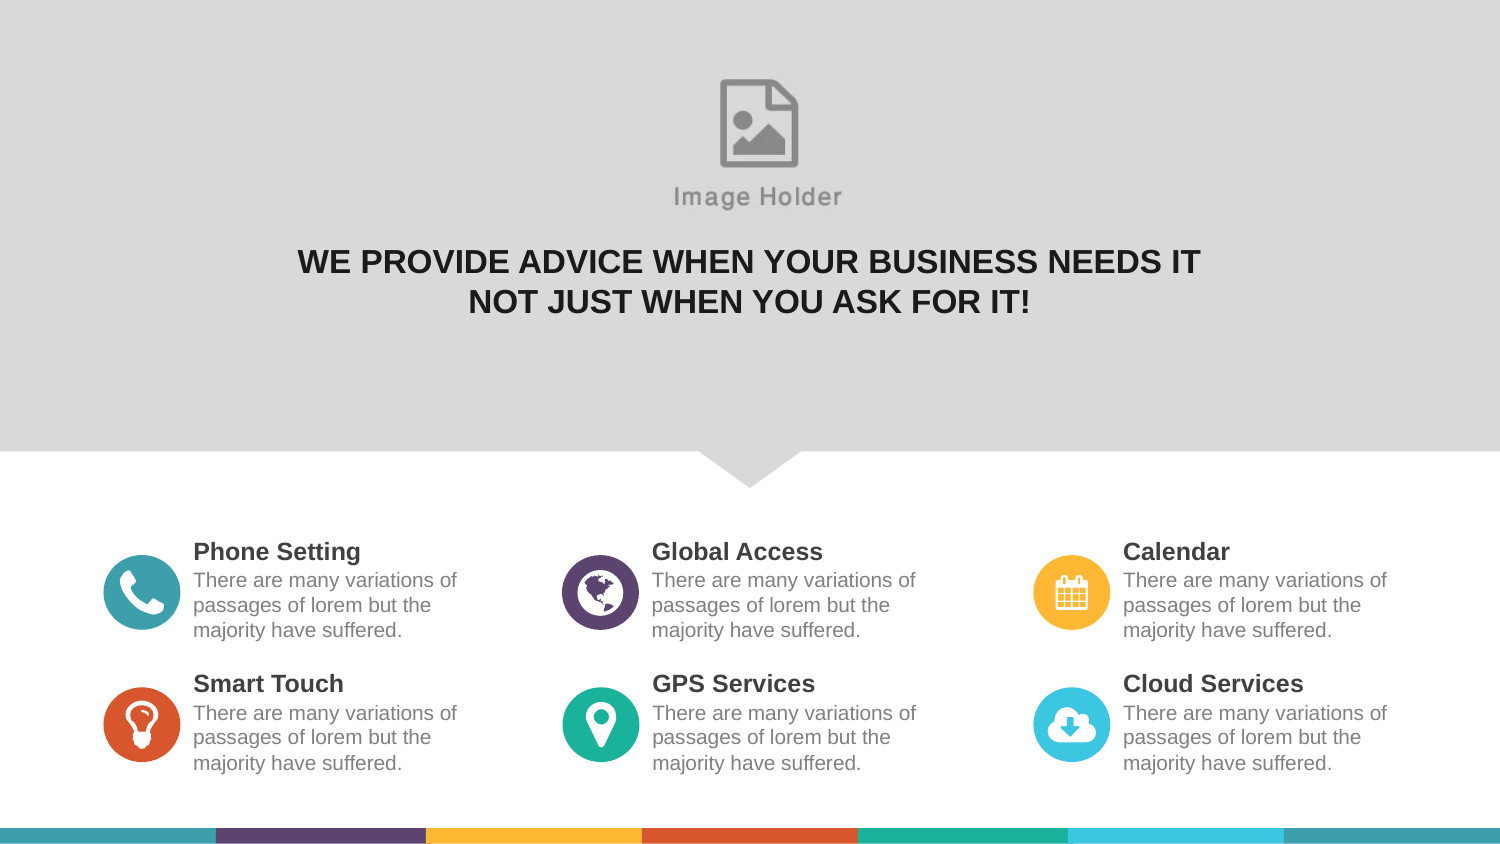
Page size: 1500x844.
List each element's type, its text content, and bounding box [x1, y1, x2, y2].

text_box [192, 667, 473, 776]
text_box WE PROVIDE ADVICE WHEN YOUR BUSINESS NEEDS IT NOT JUST WHEN YOU ASK FOR IT! [263, 232, 1237, 328]
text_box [192, 535, 473, 643]
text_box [103, 554, 181, 630]
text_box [562, 687, 640, 763]
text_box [651, 535, 923, 643]
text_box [652, 667, 923, 776]
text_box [1033, 554, 1111, 631]
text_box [103, 687, 181, 763]
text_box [1122, 535, 1397, 643]
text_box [561, 554, 640, 631]
text_box [0, 0, 1500, 490]
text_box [1033, 687, 1111, 763]
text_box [1122, 667, 1397, 776]
